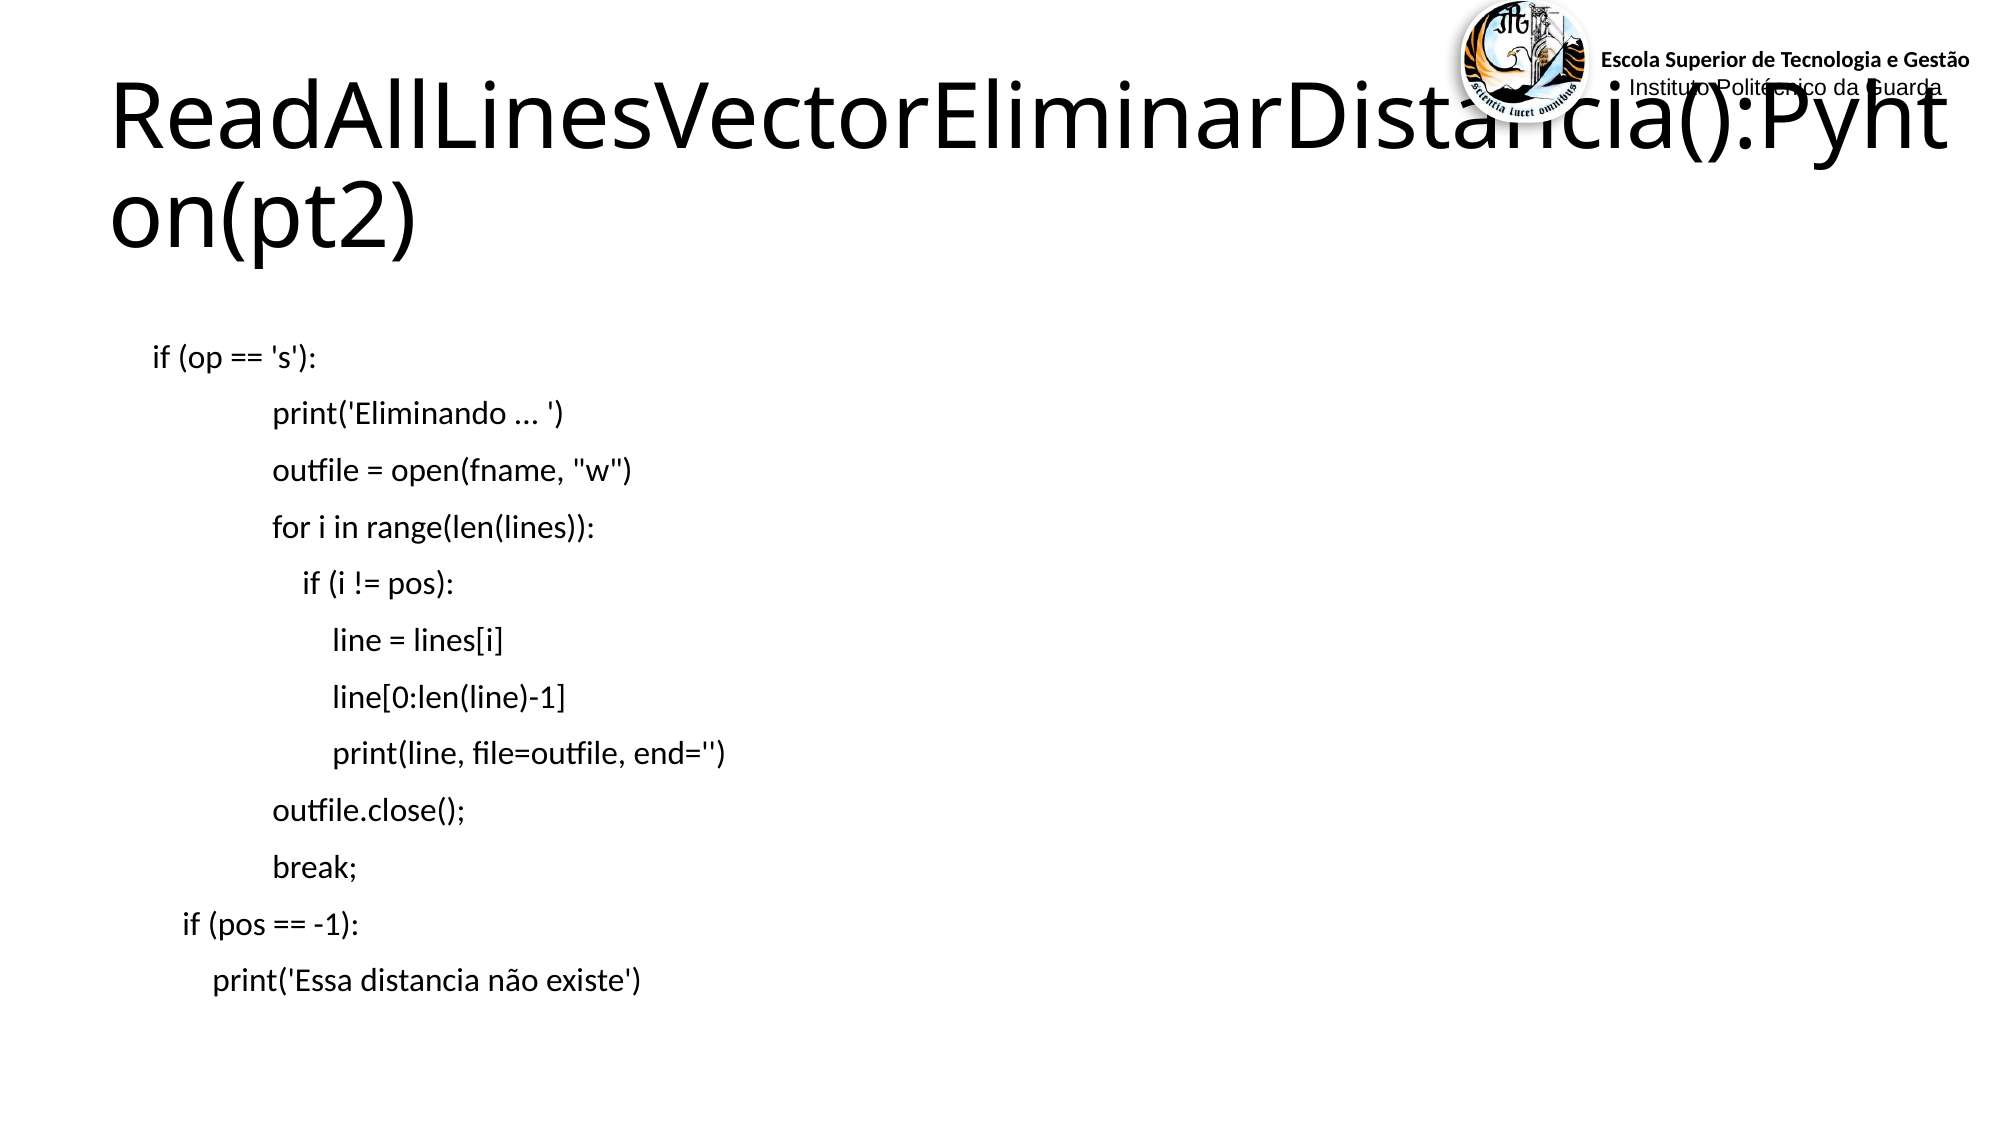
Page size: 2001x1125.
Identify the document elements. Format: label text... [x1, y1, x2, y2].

list if (op == 's'): print('Eliminando ... ') outfile = open(fname, "w") for i in range(len(lines)): if (i != pos): line = lines[i] line[0:len(line)-1] print(line, file=outfile, end='') outfile.close(); break; if (pos == -1): print('Essa distancia não existe') [137, 331, 1863, 1046]
text_box Escola Superior de Tecnologia e Gestão Instituto Politécnico da Guarda [1589, 37, 2000, 108]
picture [1460, 0, 1589, 123]
title ReadAllLinesVectorEliminarDistancia():Pyhton(pt2) [93, 59, 1982, 278]
